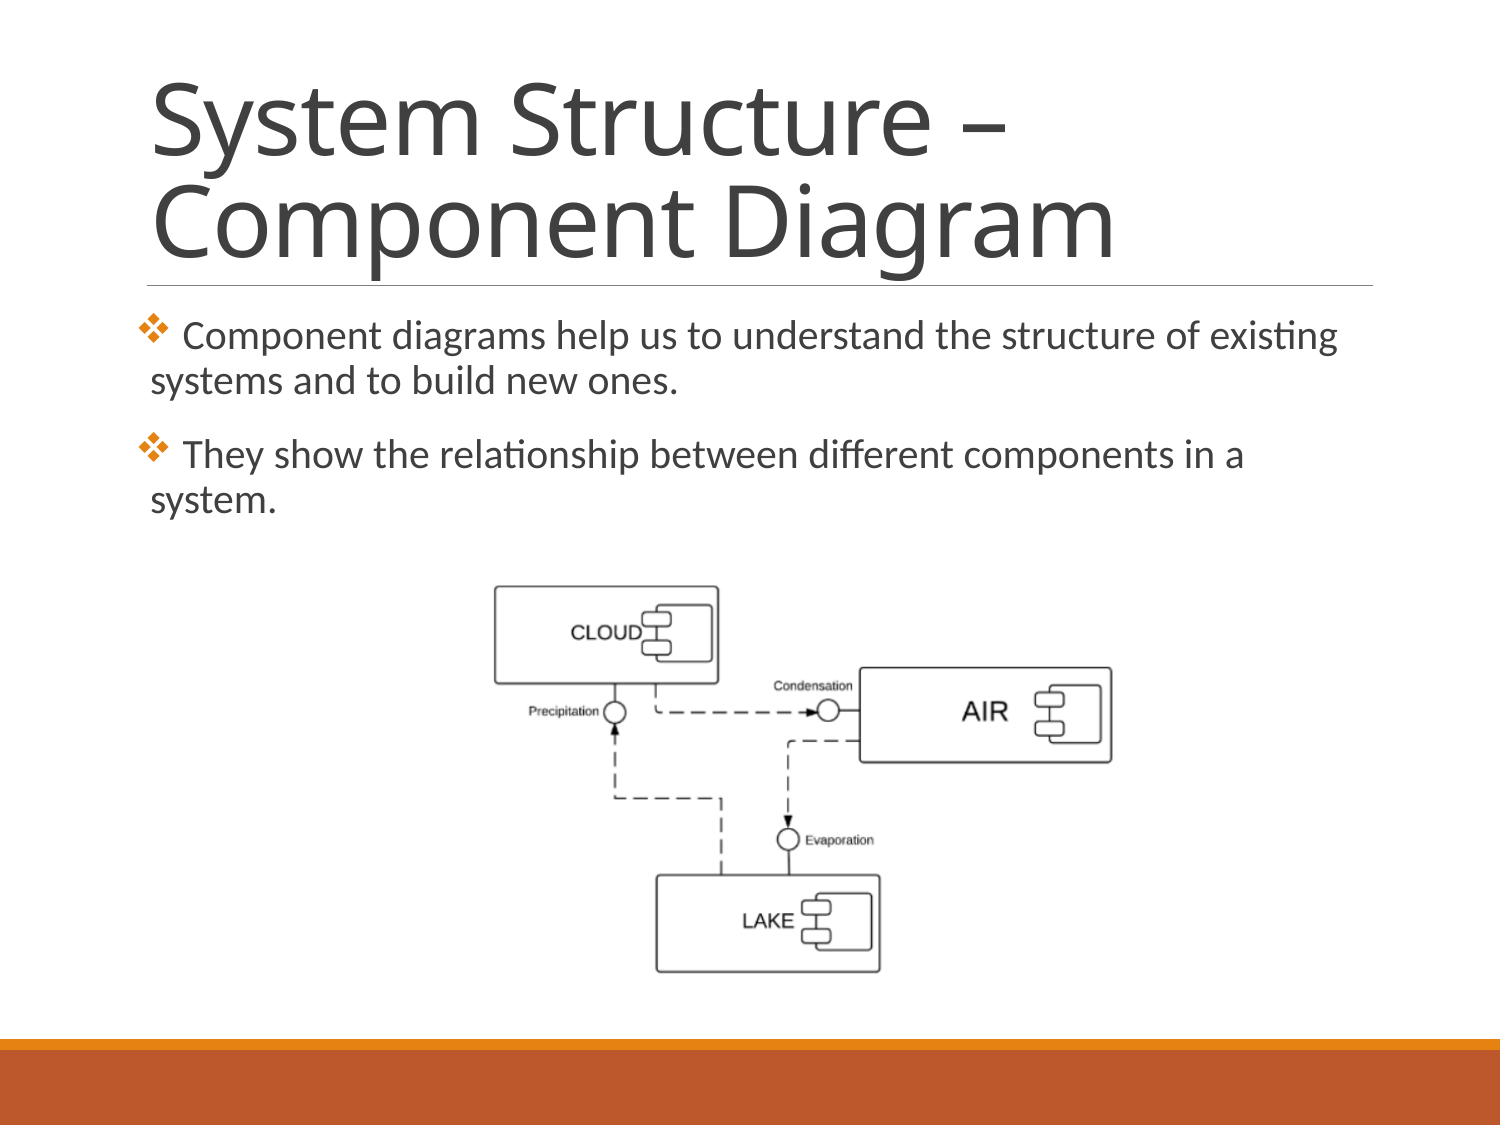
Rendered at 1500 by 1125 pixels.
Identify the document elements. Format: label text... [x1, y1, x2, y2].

title System Structure – Component Diagram [135, 47, 1373, 285]
list Component diagrams help us to understand the structure of existing systems and to build new ones. They show the relationship between different components in a system. [135, 305, 1373, 966]
picture [471, 561, 1144, 996]
